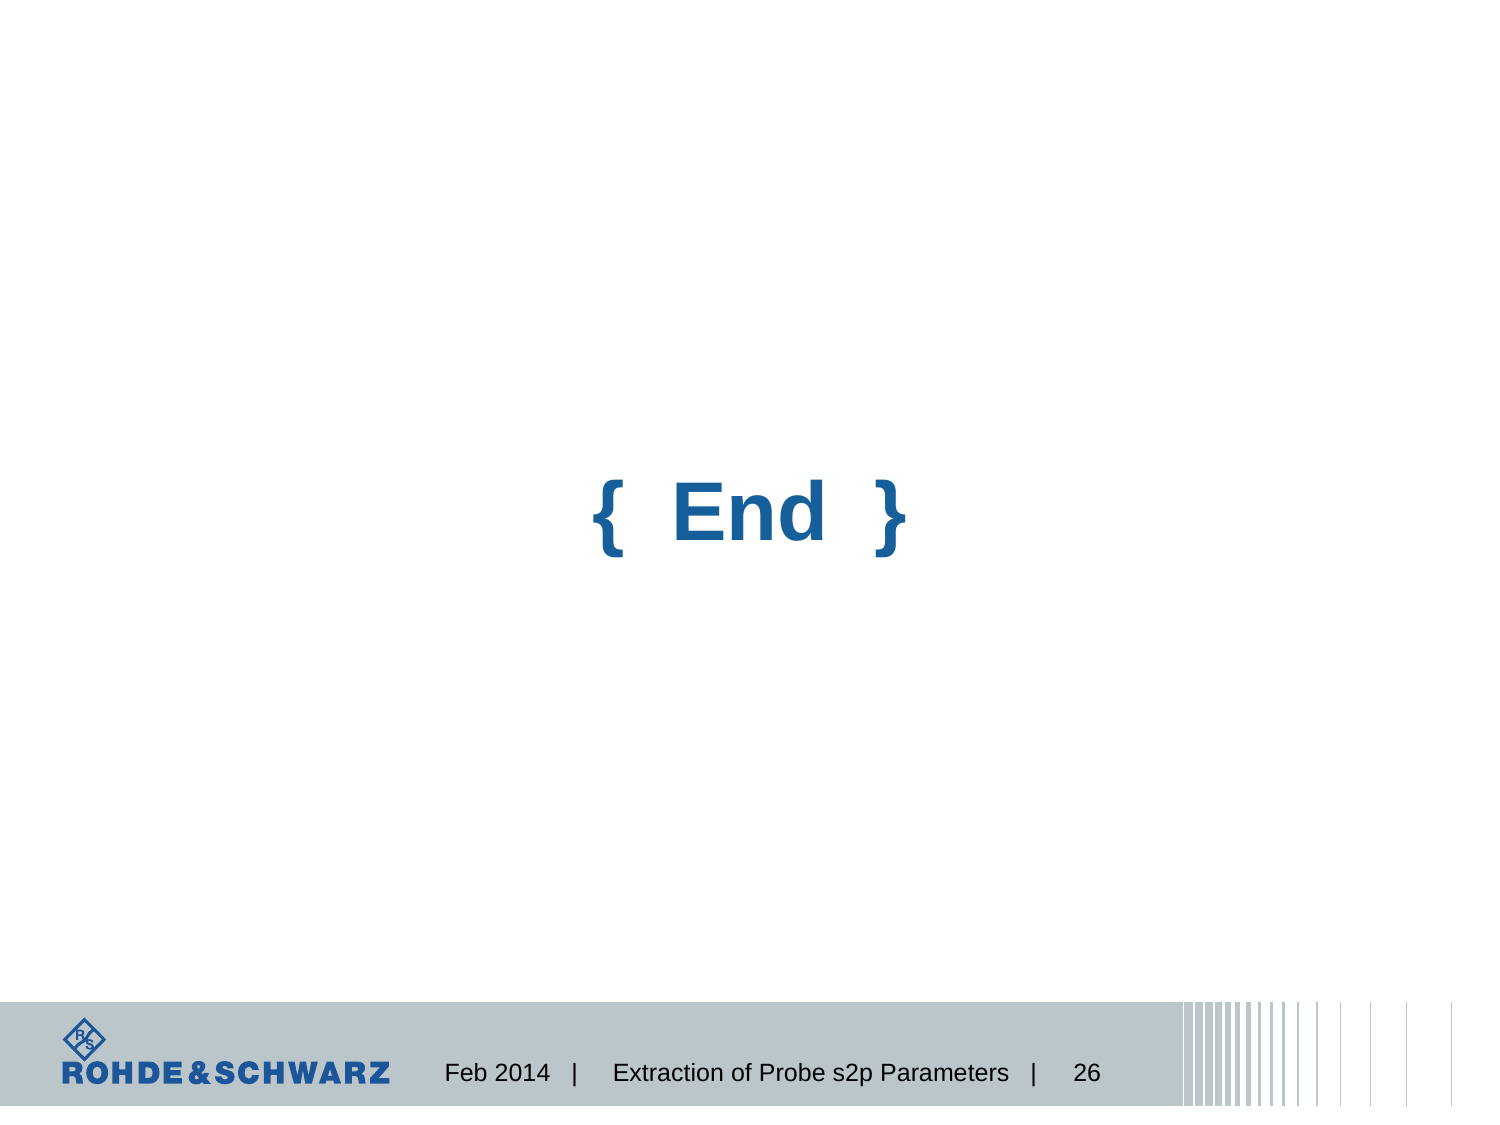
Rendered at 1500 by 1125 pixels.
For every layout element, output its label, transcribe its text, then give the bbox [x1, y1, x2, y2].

text_box { End } [0, 450, 1500, 565]
